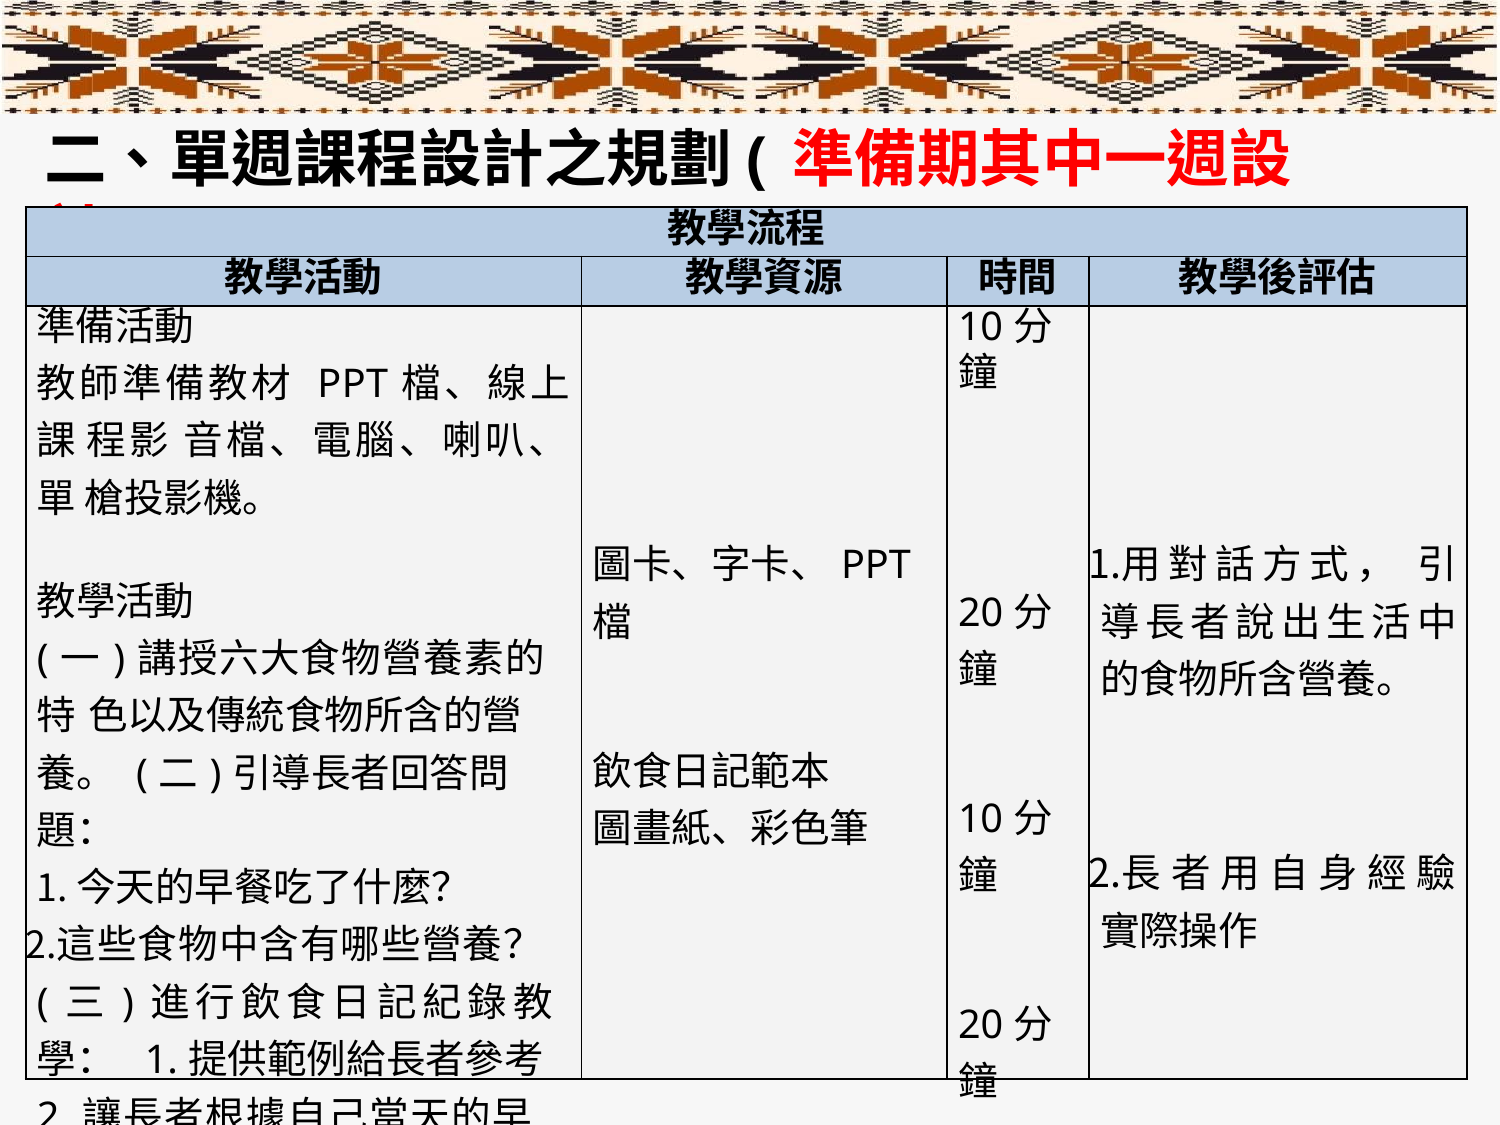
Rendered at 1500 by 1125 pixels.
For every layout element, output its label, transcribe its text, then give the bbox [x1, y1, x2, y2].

picture [0, 0, 1500, 114]
table_cell 教學活動 [27, 257, 581, 305]
table_header 教學流程 [27, 208, 1466, 256]
table_cell 用對話方式， 引 導長者說出生活中 的食物所含營養。 長者用自身經驗 實際操作 [1090, 307, 1466, 1078]
table_cell 時間 [948, 257, 1088, 305]
title 二、單週課程設計之規劃(準備期其中一週設計) [42, 116, 1360, 206]
table_cell 準備活動 教師準備教材 PPT檔、線上課 程影 音檔、電腦、喇叭、單 槍投影機。 教學活動 (一)講授六大食物營養素的特 色以及傳統食物所含的營養。 (二)引導長者回答問題： 今天的早餐吃了什麼？ 這些食物中含有哪些營養？ (三)進行飲食日記紀錄教學： 1.提供範例給長者參考 2.讓長者根據自己當天的早餐 做做看 [27, 307, 581, 1078]
table_cell 教學後評估 [1090, 257, 1466, 305]
table_cell 教學資源 [582, 257, 946, 305]
table_cell 10分鐘 20分鐘 10分鐘 20分鐘 [948, 307, 1088, 1078]
table_cell 圖卡、字卡、PPT檔 飲食日記範本 圖畫紙、彩色筆 [582, 307, 946, 1078]
